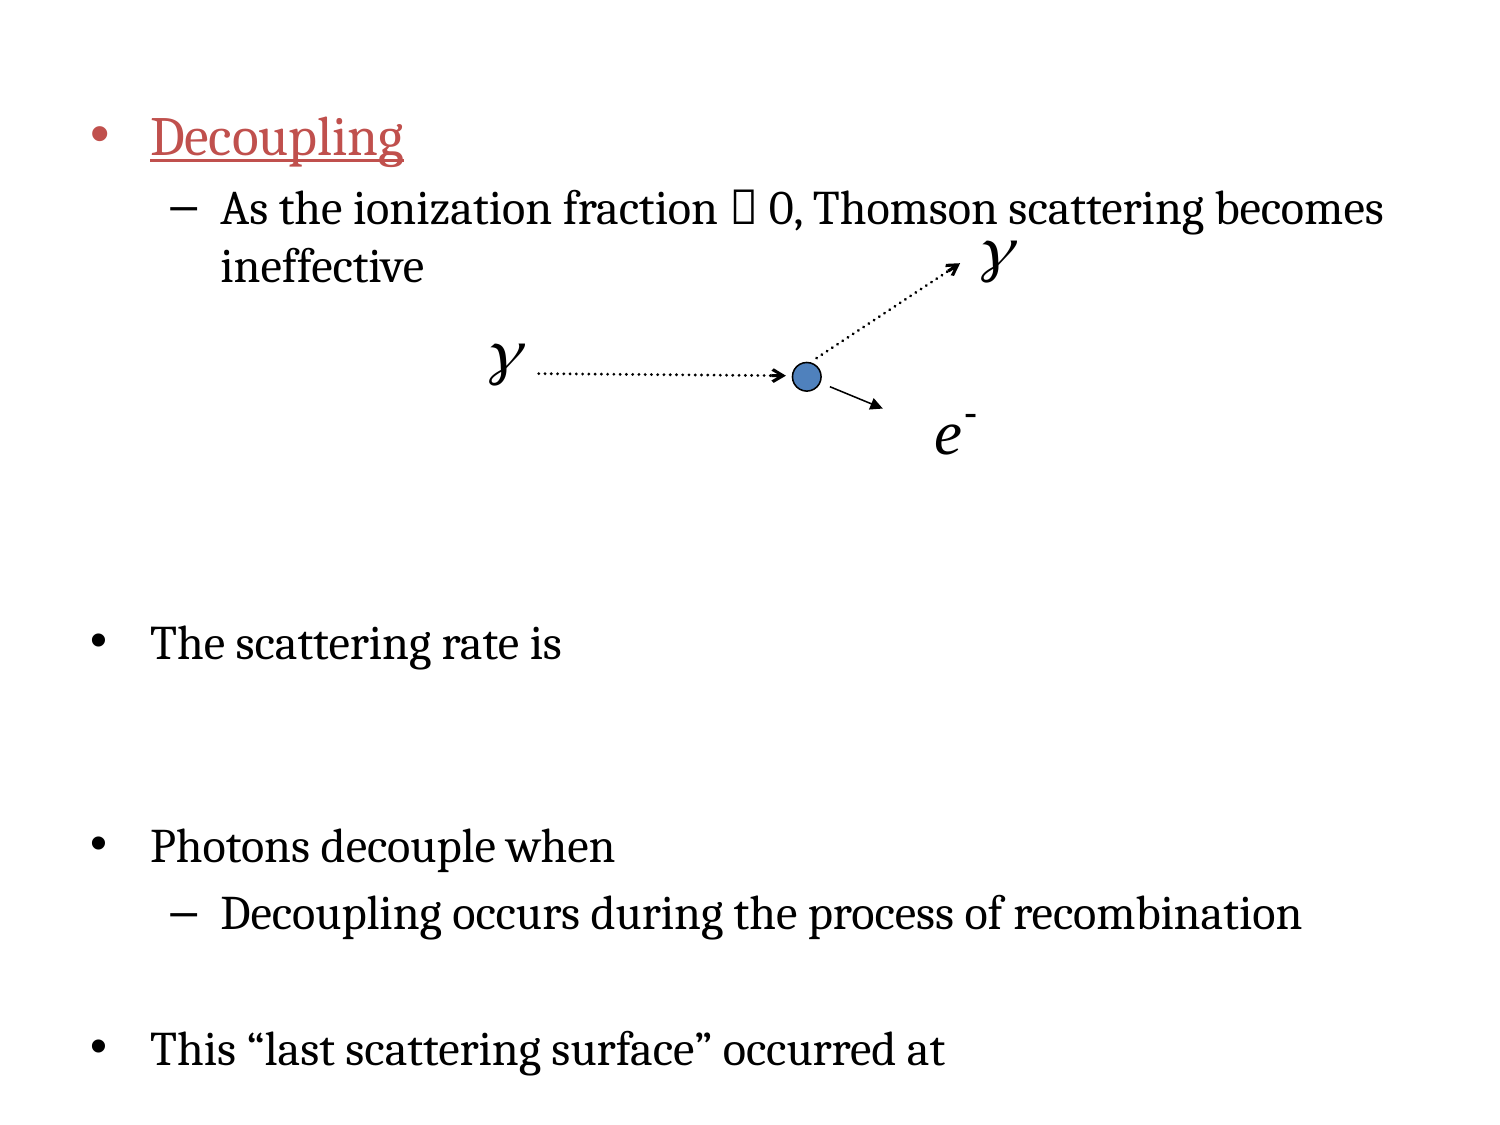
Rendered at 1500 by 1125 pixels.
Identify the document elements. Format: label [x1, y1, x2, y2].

text_box [477, 228, 1023, 471]
